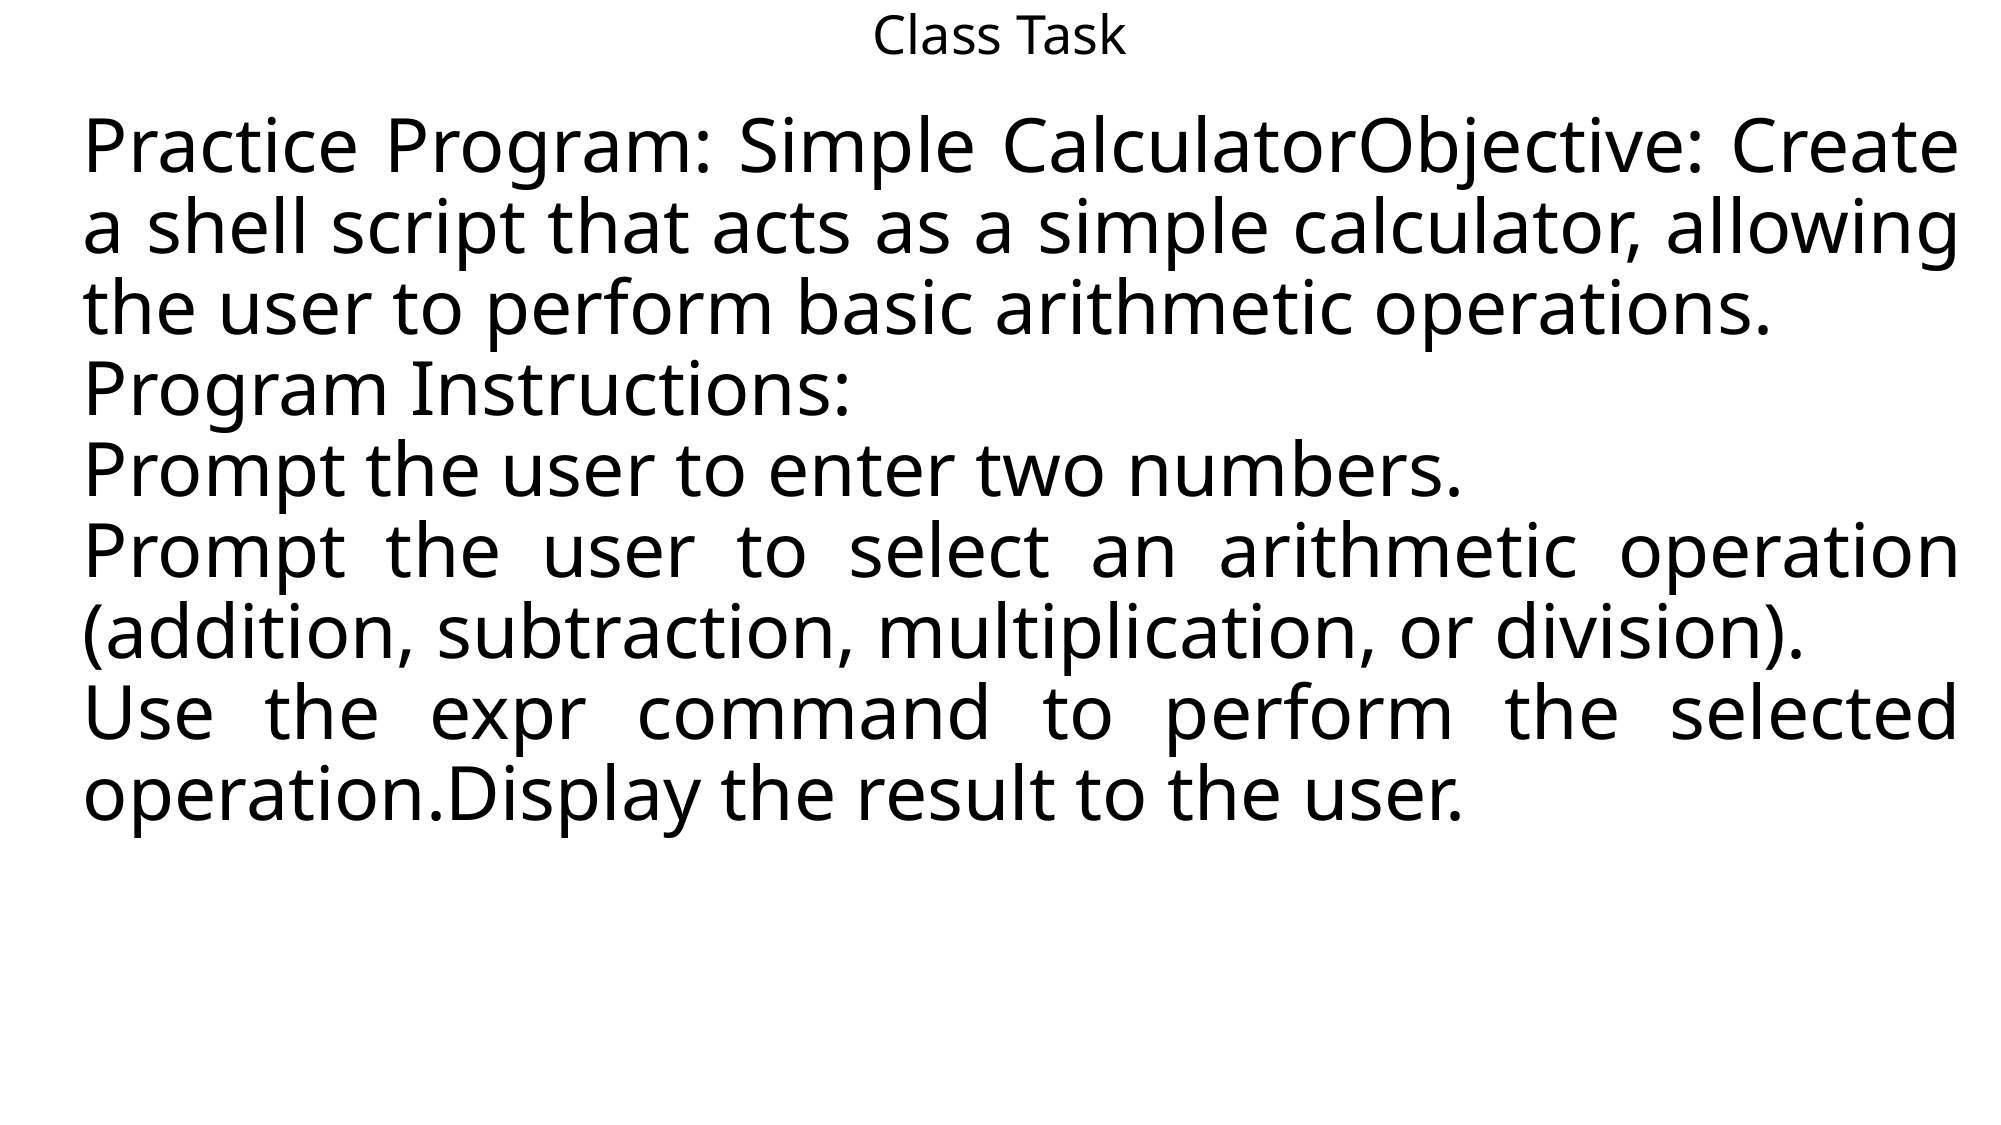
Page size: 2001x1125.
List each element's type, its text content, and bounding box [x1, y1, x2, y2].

list Practice Program: Simple CalculatorObjective: Create a shell script that acts as a simple calculator, allowing the user to perform basic arithmetic operations. Program Instructions: Prompt the user to enter two numbers. Prompt the user to select an arithmetic operation (addition, subtraction, multiplication, or division). Use the expr command to perform the selected operation.Display the result to the user. [67, 100, 1978, 1125]
title Class Task [137, 0, 1863, 74]
